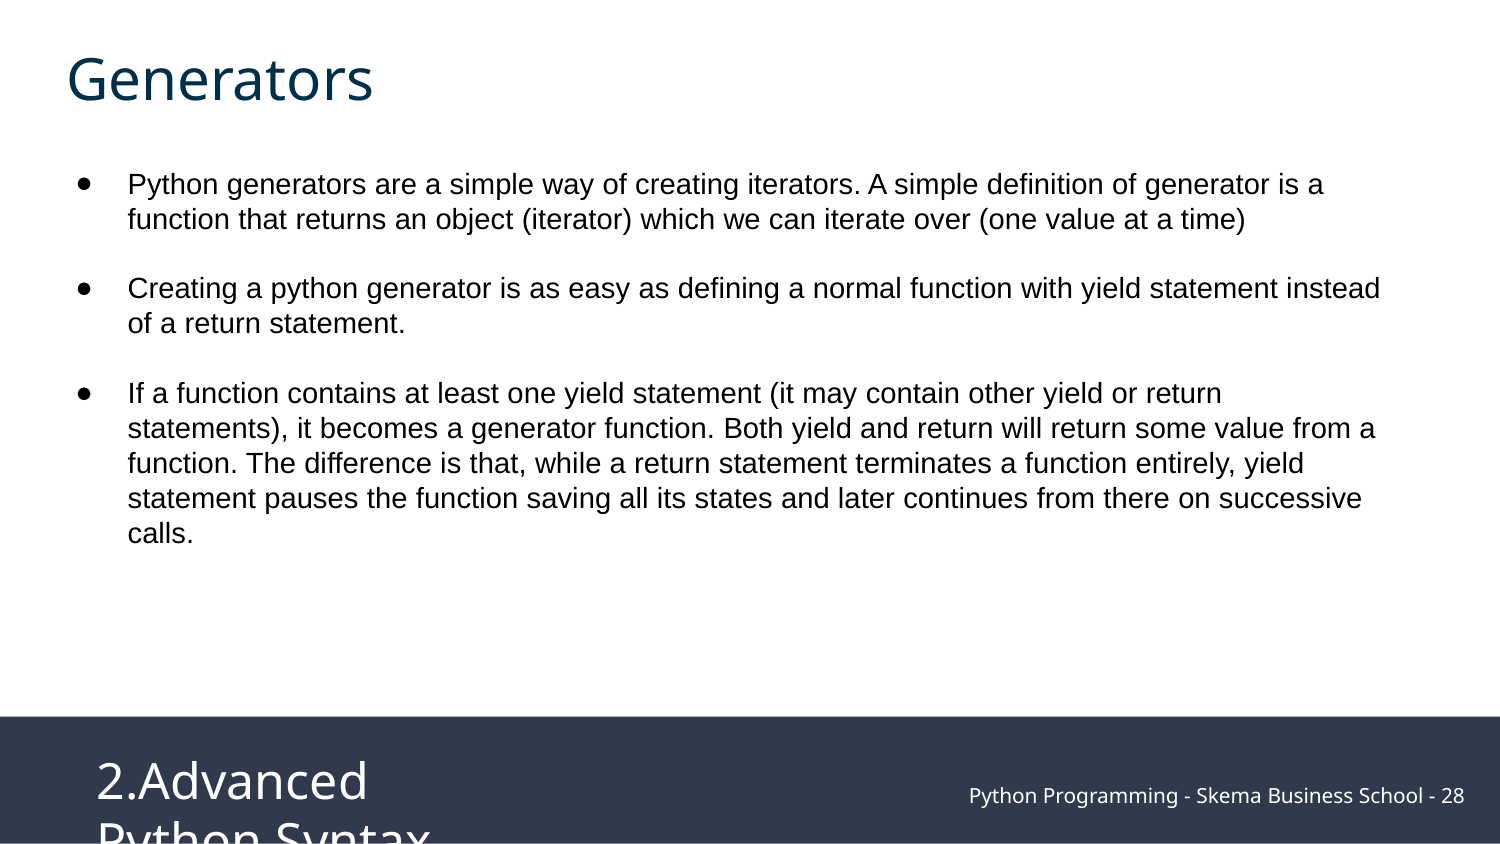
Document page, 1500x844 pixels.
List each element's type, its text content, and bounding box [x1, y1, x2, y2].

text_box 2.Advanced Python Syntax [81, 734, 540, 830]
title Generators [51, 27, 1449, 164]
text_box Python generators are a simple way of creating iterators. A simple definition of generator is a function that returns an object (iterator) which we can iterate over (one value at a time) Creating a python generator is as easy as defining a normal function with yield statement instead of a return statement. If a function contains at least one yield statement (it may contain other yield or return statements), it becomes a generator function. Both yield and return will return some value from a function. The difference is that, while a return statement terminates a function entirely, yield statement pauses the function saving all its states and later continues from there on successive calls. [37, 149, 1406, 565]
slide_number Python Programming - Skema Business School - ‹#› [890, 764, 1480, 830]
